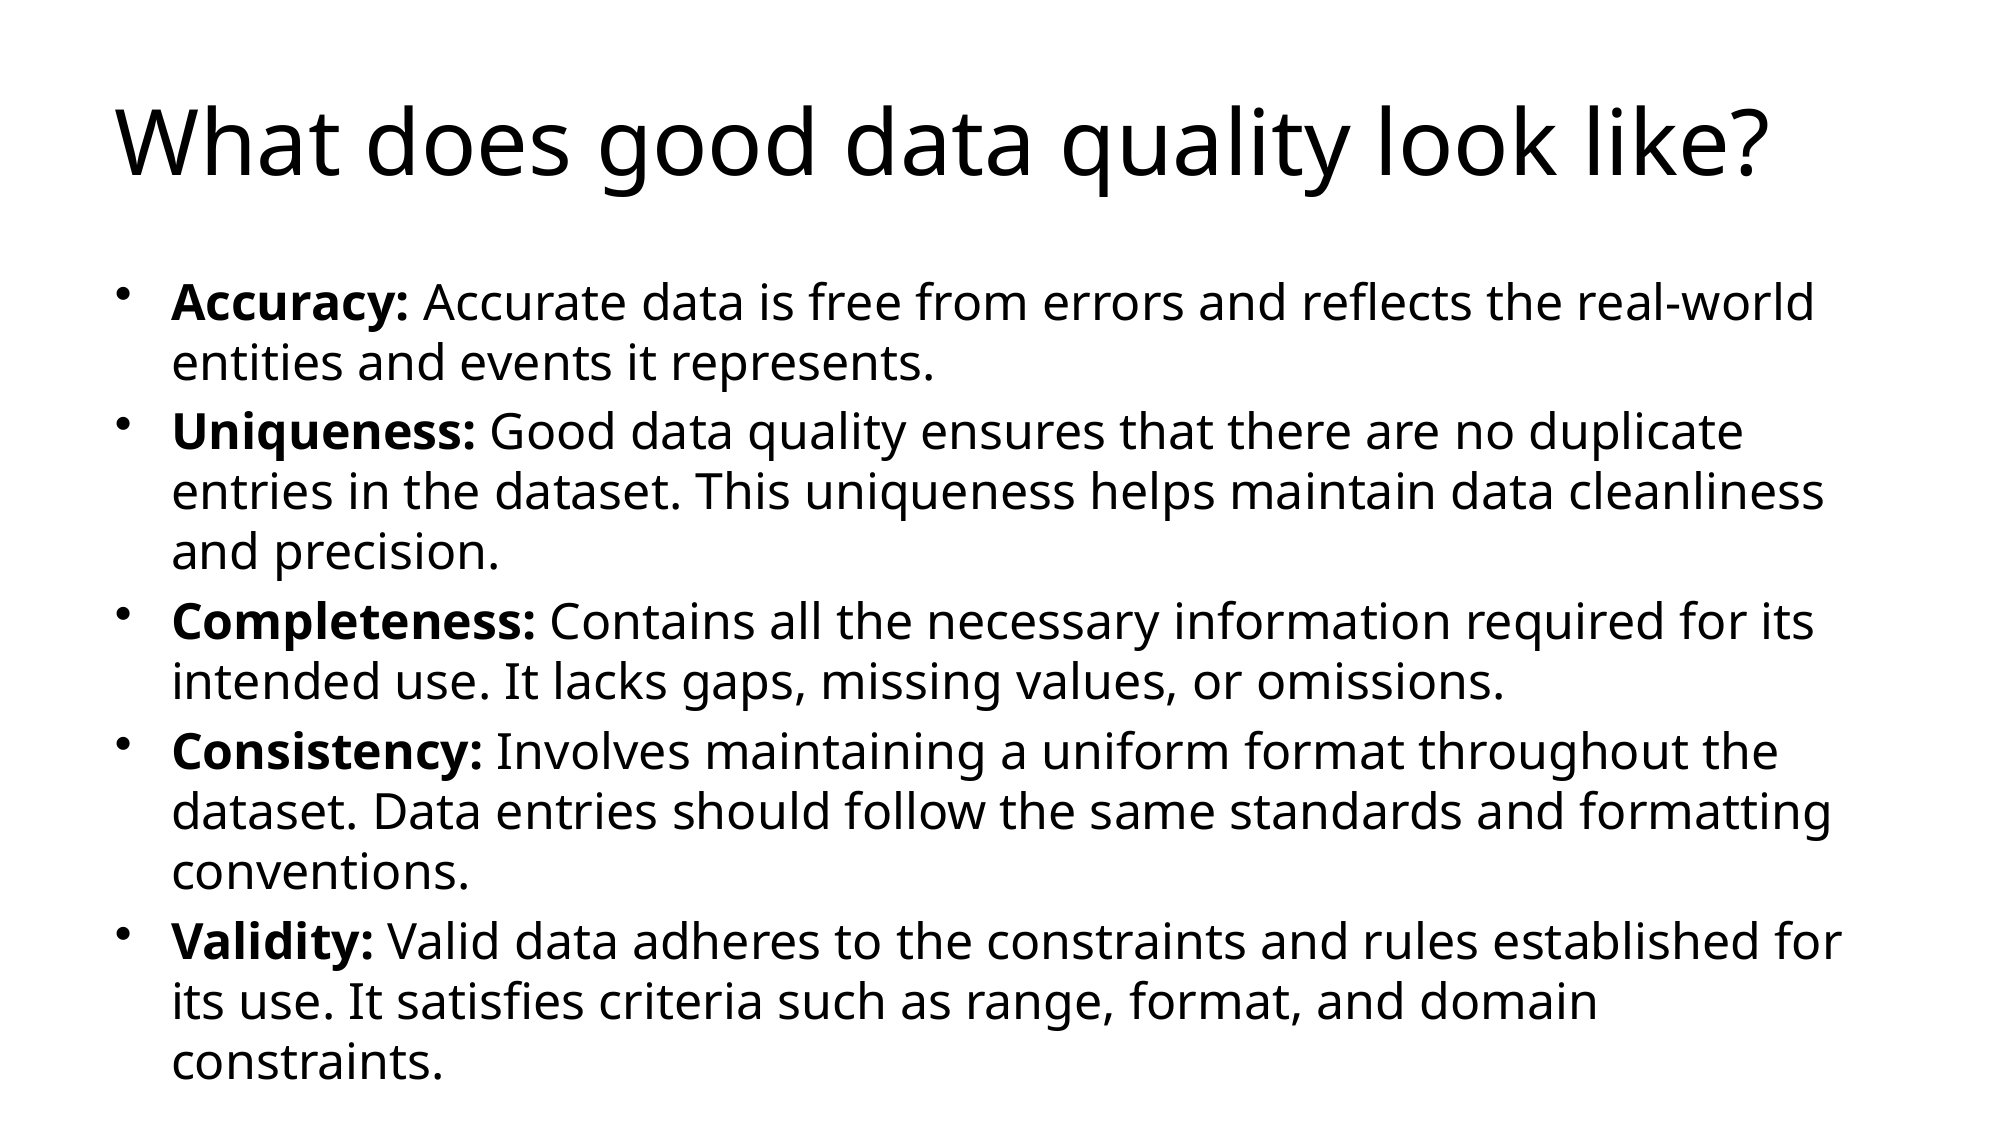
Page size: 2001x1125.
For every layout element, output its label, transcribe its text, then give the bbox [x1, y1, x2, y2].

list Accuracy: Accurate data is free from errors and reflects the real-world entities and events it represents. Uniqueness: Good data quality ensures that there are no duplicate entries in the dataset. This uniqueness helps maintain data cleanliness and precision. Completeness: Contains all the necessary information required for its intended use. It lacks gaps, missing values, or omissions. Consistency: Involves maintaining a uniform format throughout the dataset. Data entries should follow the same standards and formatting conventions. Validity: Valid data adheres to the constraints and rules established for its use. It satisfies criteria such as range, format, and domain constraints. [99, 262, 1901, 1006]
title What does good data quality look like? [99, 44, 1901, 233]
